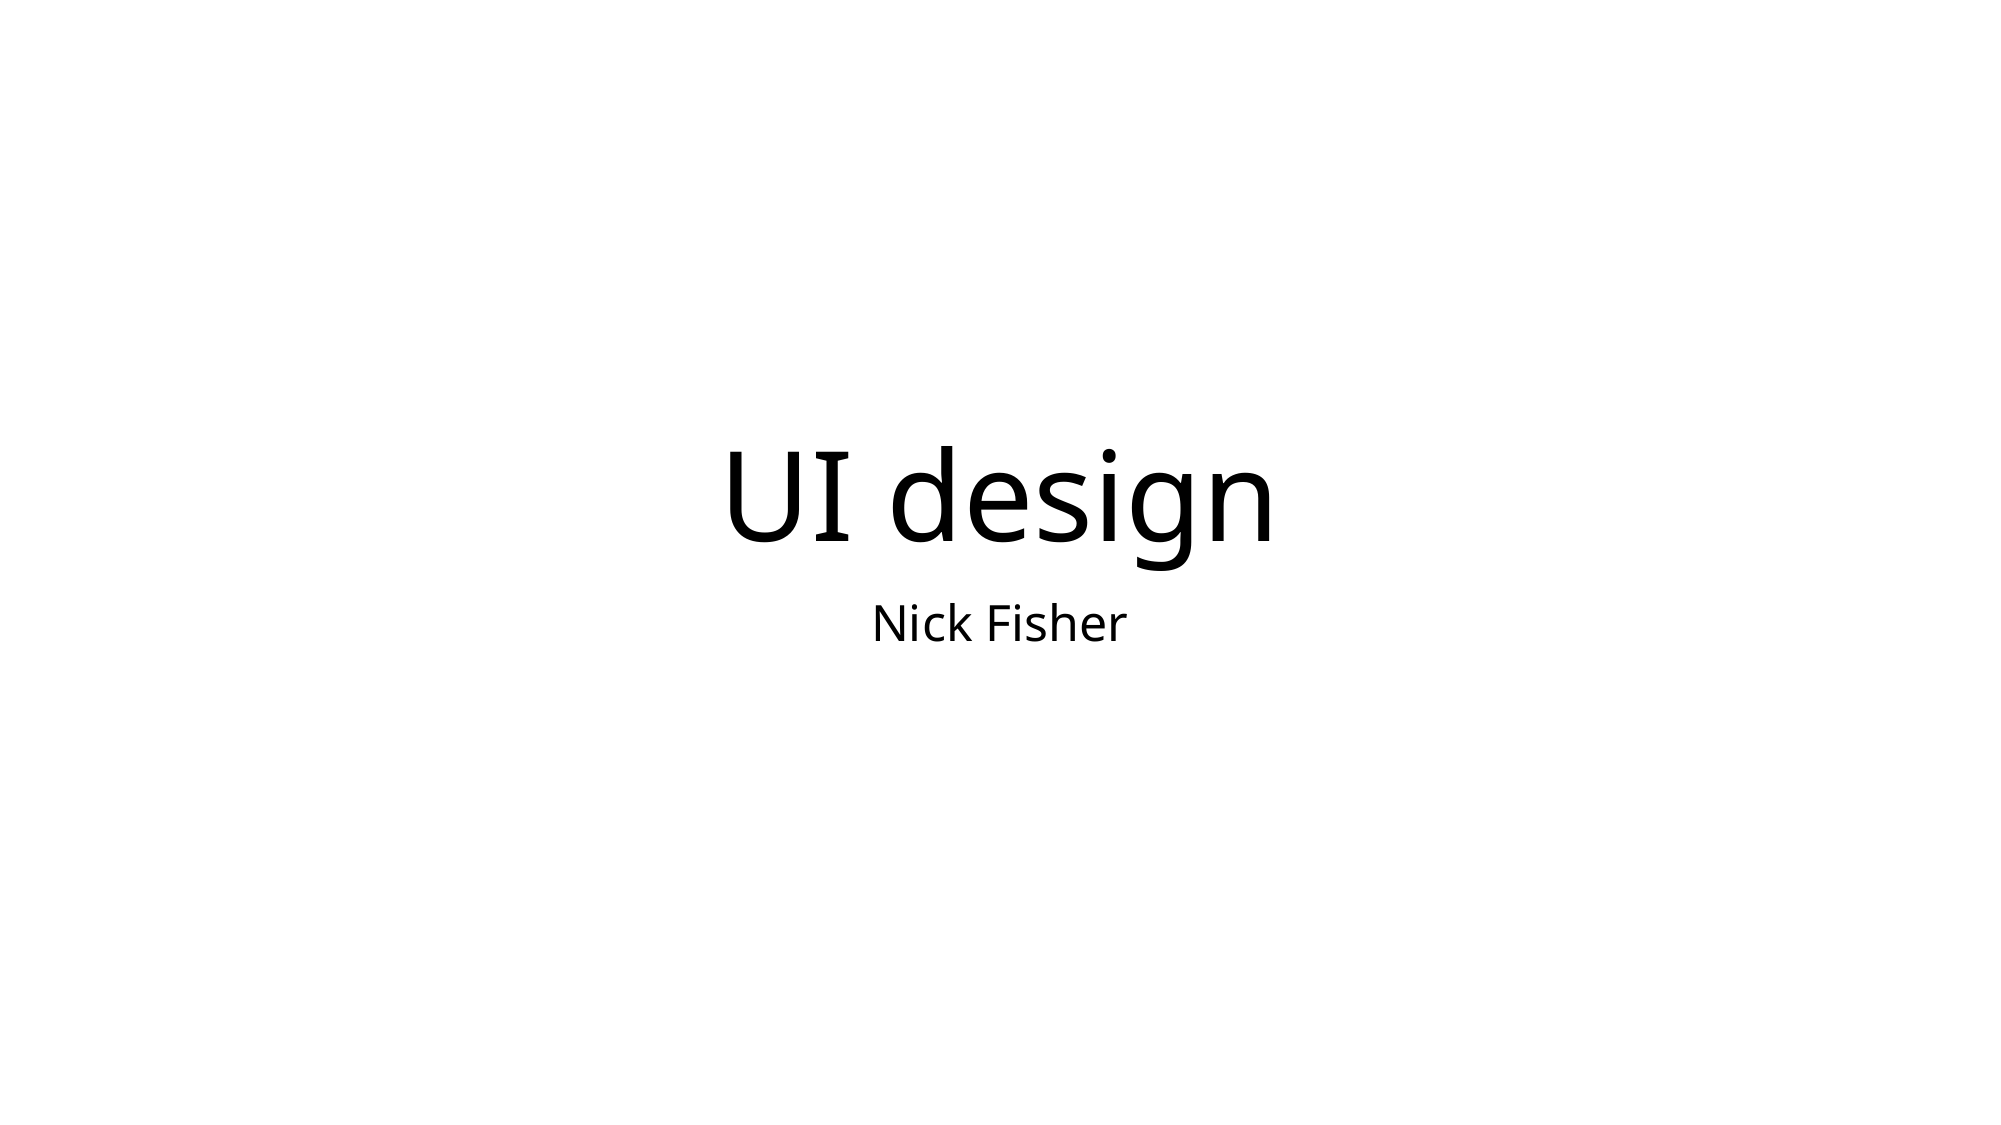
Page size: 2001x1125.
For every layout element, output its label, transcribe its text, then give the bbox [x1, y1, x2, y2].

title UI design [249, 184, 1750, 576]
subtitle Nick Fisher [249, 590, 1750, 863]
